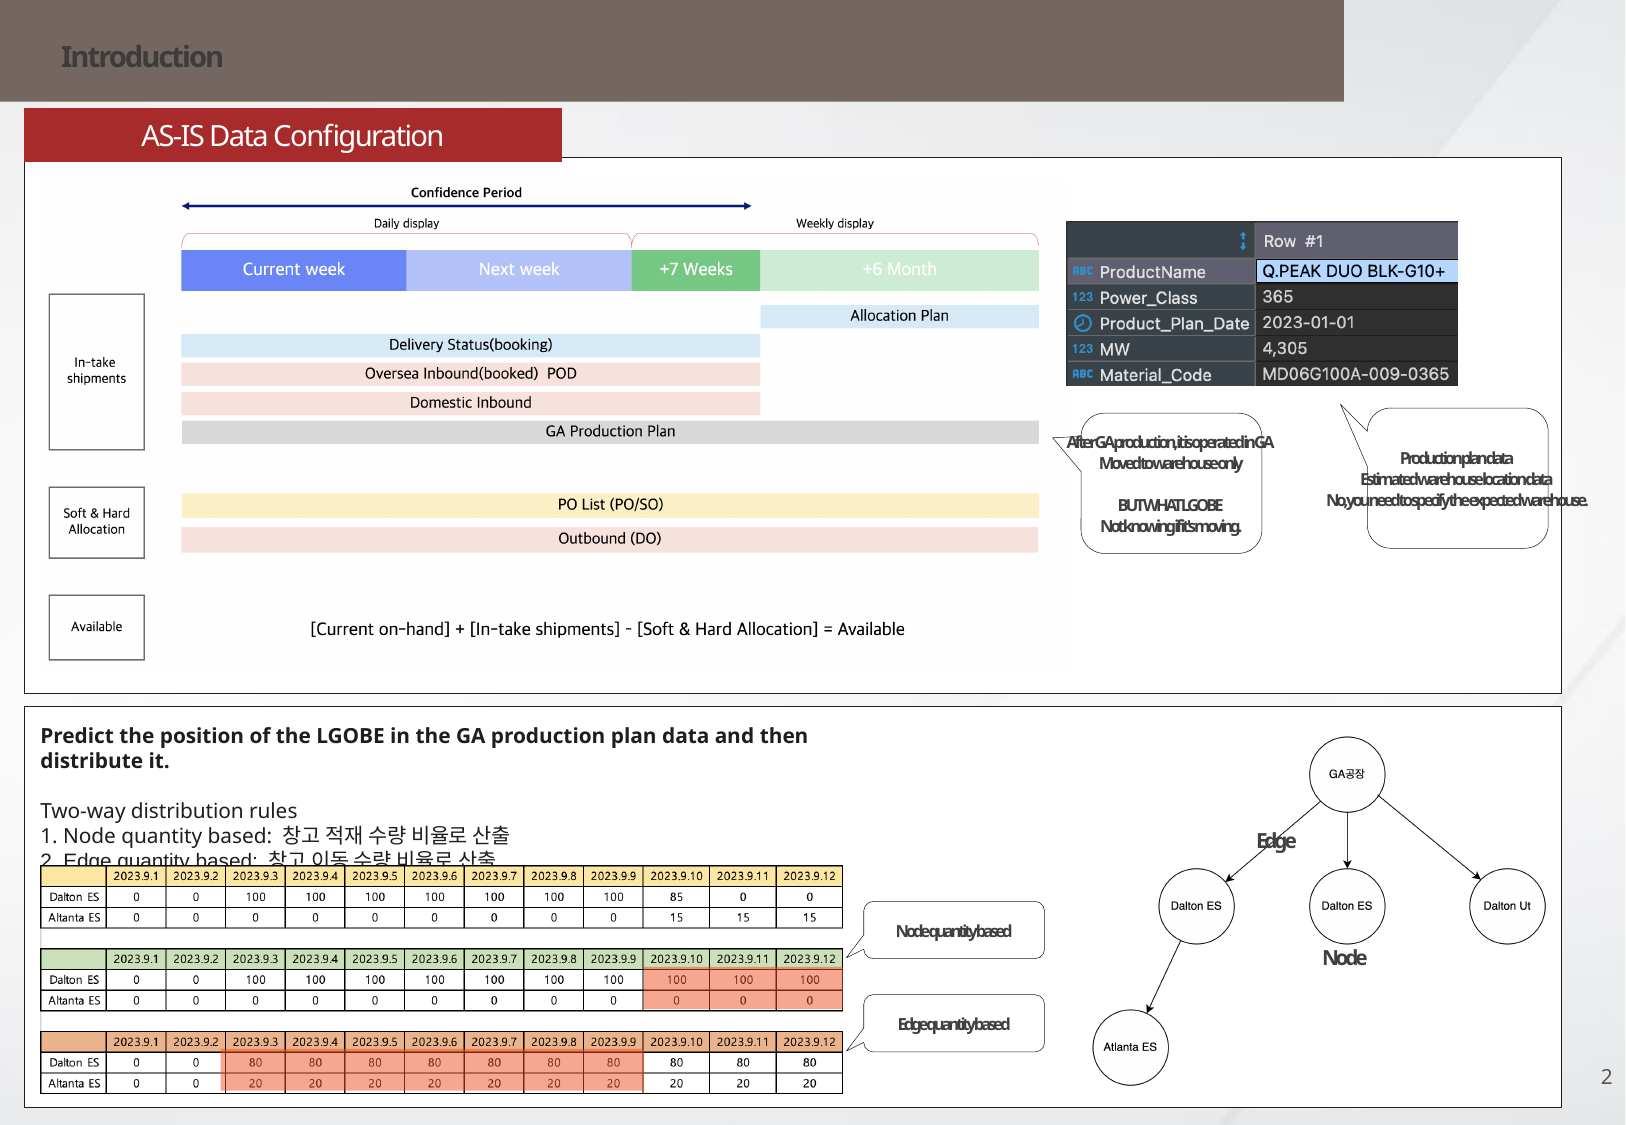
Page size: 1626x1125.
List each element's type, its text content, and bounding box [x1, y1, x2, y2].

text_box Edge quantity based [848, 994, 1045, 1052]
text_box Predict the position of the LGOBE in the GA production plan data and then distribute it. Two-way distribution rules 1. Node quantity based: 창고 적재 수량 비율로 산출 2. Edge quantity based: 창고 이동 수량 비율로 산출 [25, 714, 918, 880]
picture [0, 0, 1626, 1125]
text_box Production plan data Estimated warehouse location data No, you need to specify the expected warehouse. [1340, 404, 1549, 549]
table_header AS-IS Data Configuration [24, 108, 562, 162]
title Introduction [60, 30, 1561, 81]
text_box Node quantity based [848, 901, 1045, 959]
text_box [24, 705, 1561, 1108]
text_box [24, 157, 1561, 694]
text_box After GA production, it is operated in GA Moved to warehouse only BUT WHAT LGOBE Not knowing if it's moving. [1071, 413, 1262, 554]
